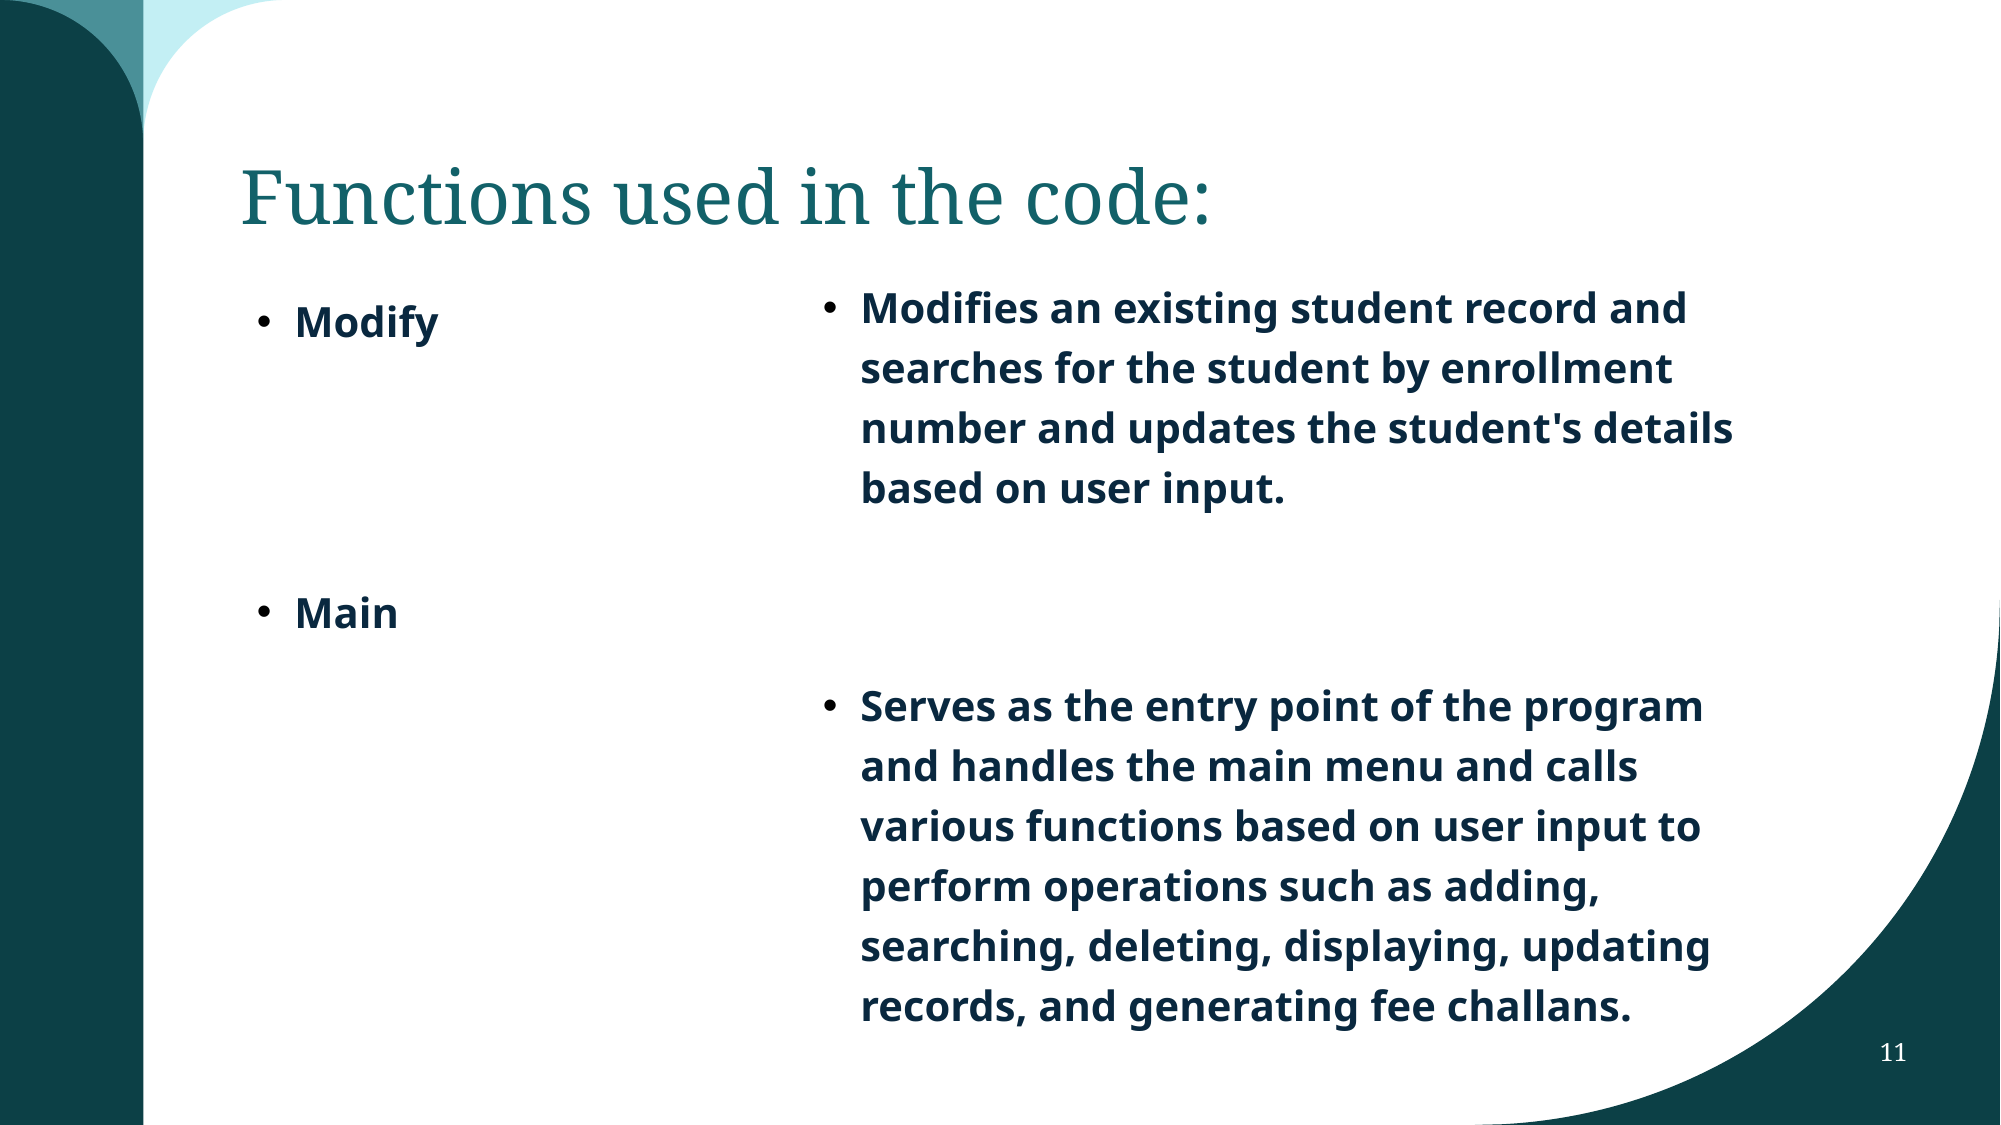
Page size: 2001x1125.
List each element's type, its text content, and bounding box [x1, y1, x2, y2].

slide_number 11 [1787, 981, 2000, 1125]
list Modify Main [241, 278, 791, 1100]
list Modifies an existing student record and searches for the student by enrollment number and updates the student's details based on user input. Serves as the entry point of the program and handles the main menu and calls various functions based on user input to perform operations such as adding, searching, deleting, displaying, updating records, and generating fee challans. [807, 264, 1799, 1086]
title Functions used in the code: [225, 60, 1799, 341]
